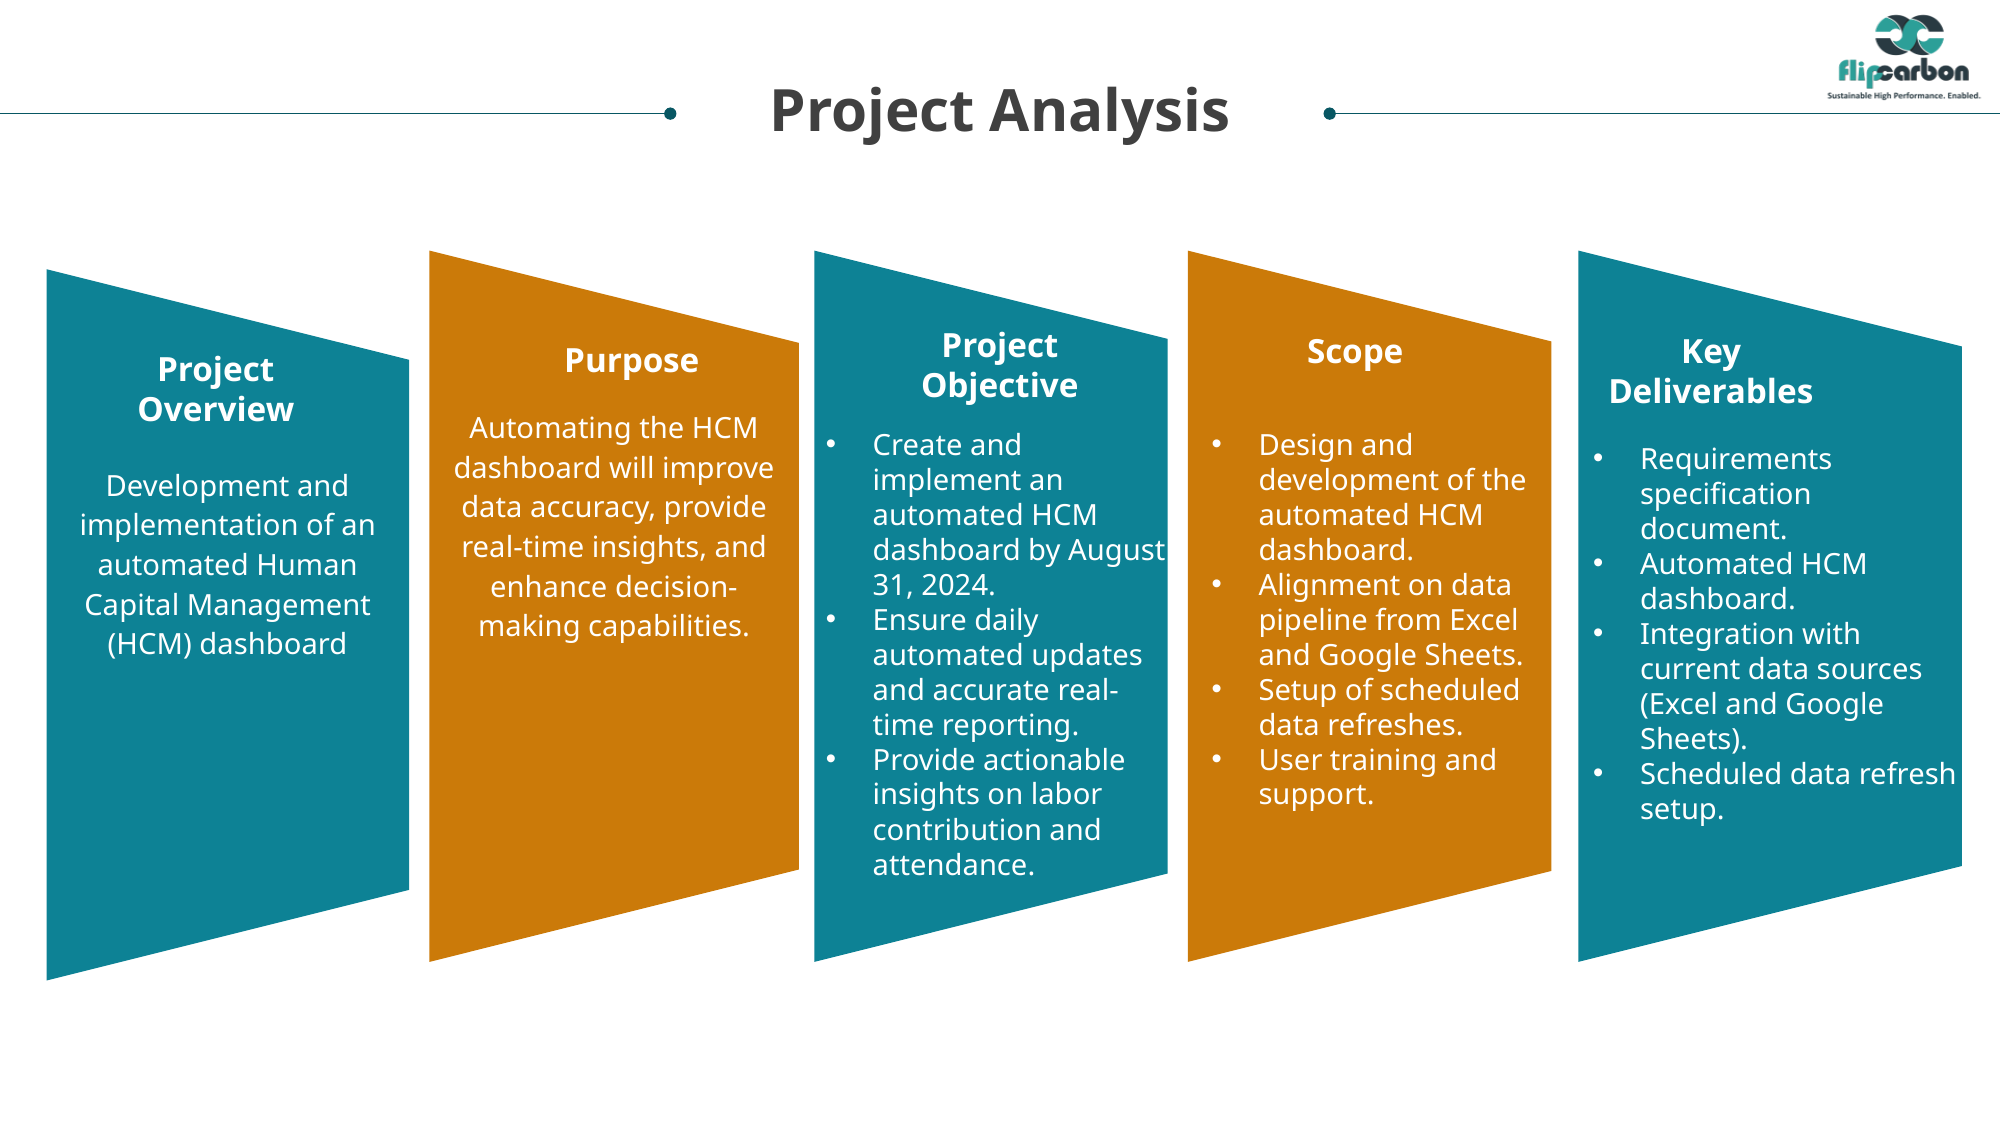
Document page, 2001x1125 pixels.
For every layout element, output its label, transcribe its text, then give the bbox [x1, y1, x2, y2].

text_box Key Deliverables [1598, 330, 1824, 411]
text_box [45, 267, 411, 982]
text_box Development and implementation of an automated Human Capital Management (HCM) dashboard [73, 462, 382, 661]
text_box Requirements specification document. Automated HCM dashboard. Integration with current data sources (Excel and Google Sheets). Scheduled data refresh setup. [1593, 440, 1962, 825]
text_box Project Objective [887, 324, 1113, 405]
picture [1809, 0, 2000, 125]
text_box Scope [1242, 330, 1468, 371]
text_box Design and development of the automated HCM dashboard. Alignment on data pipeline from Excel and Google Sheets. Setup of scheduled data refreshes. User training and support. [1211, 426, 1528, 811]
text_box [1577, 249, 1964, 964]
text_box Project Overview [103, 348, 329, 428]
text_box Automating the HCM dashboard will improve data accuracy, provide real-time insights, and enhance decision-making capabilities. [445, 404, 783, 643]
text_box [813, 249, 1169, 964]
text_box [428, 249, 800, 964]
text_box [1186, 249, 1553, 964]
text_box Purpose [519, 339, 745, 380]
text_box Create and implement an automated HCM dashboard by August 31, 2024. Ensure daily automated updates and accurate real-time reporting. Provide actionable insights on labor contribution and attendance. [825, 426, 1175, 881]
text_box Project Analysis [37, 81, 1963, 215]
